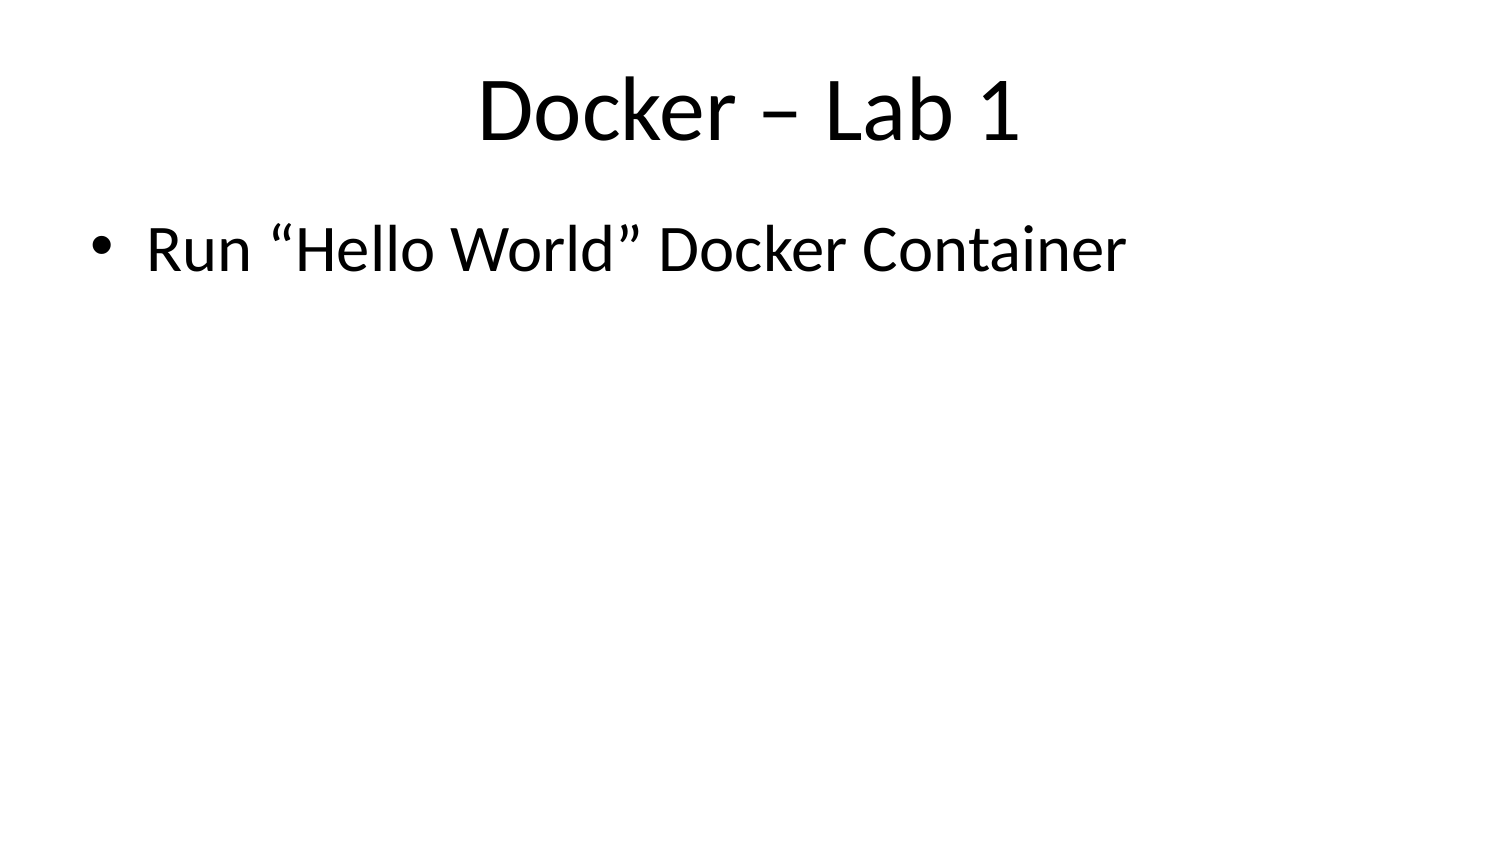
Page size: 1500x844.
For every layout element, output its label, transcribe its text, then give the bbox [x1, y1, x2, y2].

title Docker – Lab 1 [75, 33, 1425, 175]
list Run “Hello World” Docker Container [75, 196, 1425, 754]
